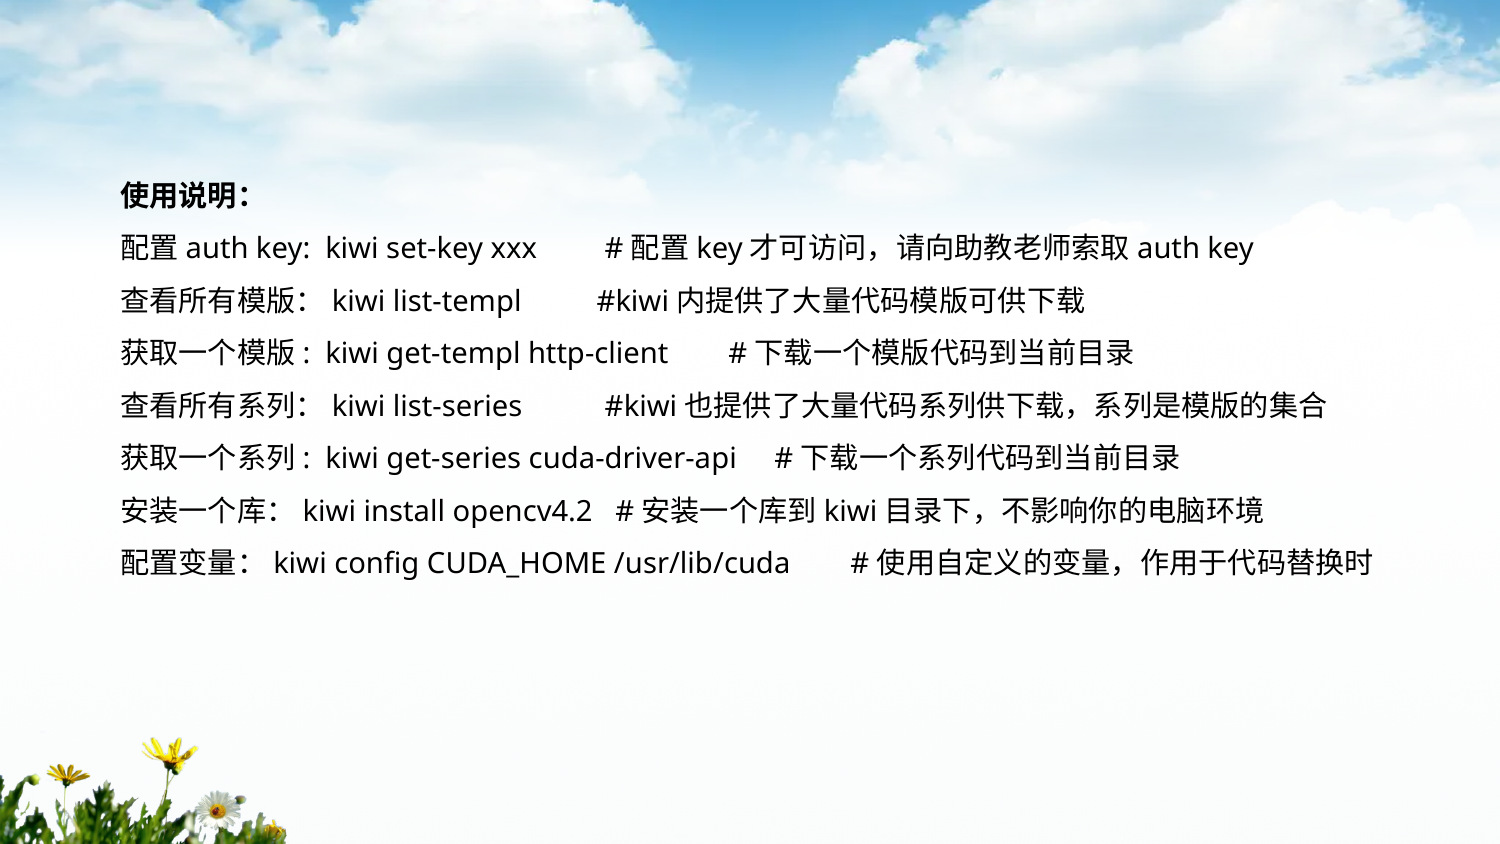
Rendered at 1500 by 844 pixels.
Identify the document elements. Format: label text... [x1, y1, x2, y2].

picture [0, 0, 1500, 844]
text_box 使用说明： 配置auth key: kiwi set-key xxx #配置key才可访问，请向助教老师索取auth key 查看所有模版：kiwi list-templ #kiwi内提供了大量代码模版可供下载 获取一个模版: kiwi get-templ http-client #下载一个模版代码到当前目录 查看所有系列：kiwi list-series #kiwi也提供了大量代码系列供下载，系列是模版的集合 获取一个系列: kiwi get-series cuda-driver-api #下载一个系列代码到当前目录 安装一个库：kiwi install opencv4.2 #安装一个库到kiwi目录下，不影响你的电脑环境 配置变量：kiwi config CUDA_HOME /usr/lib/cuda #使用自定义的变量，作用于代码替换时 [105, 152, 1430, 587]
